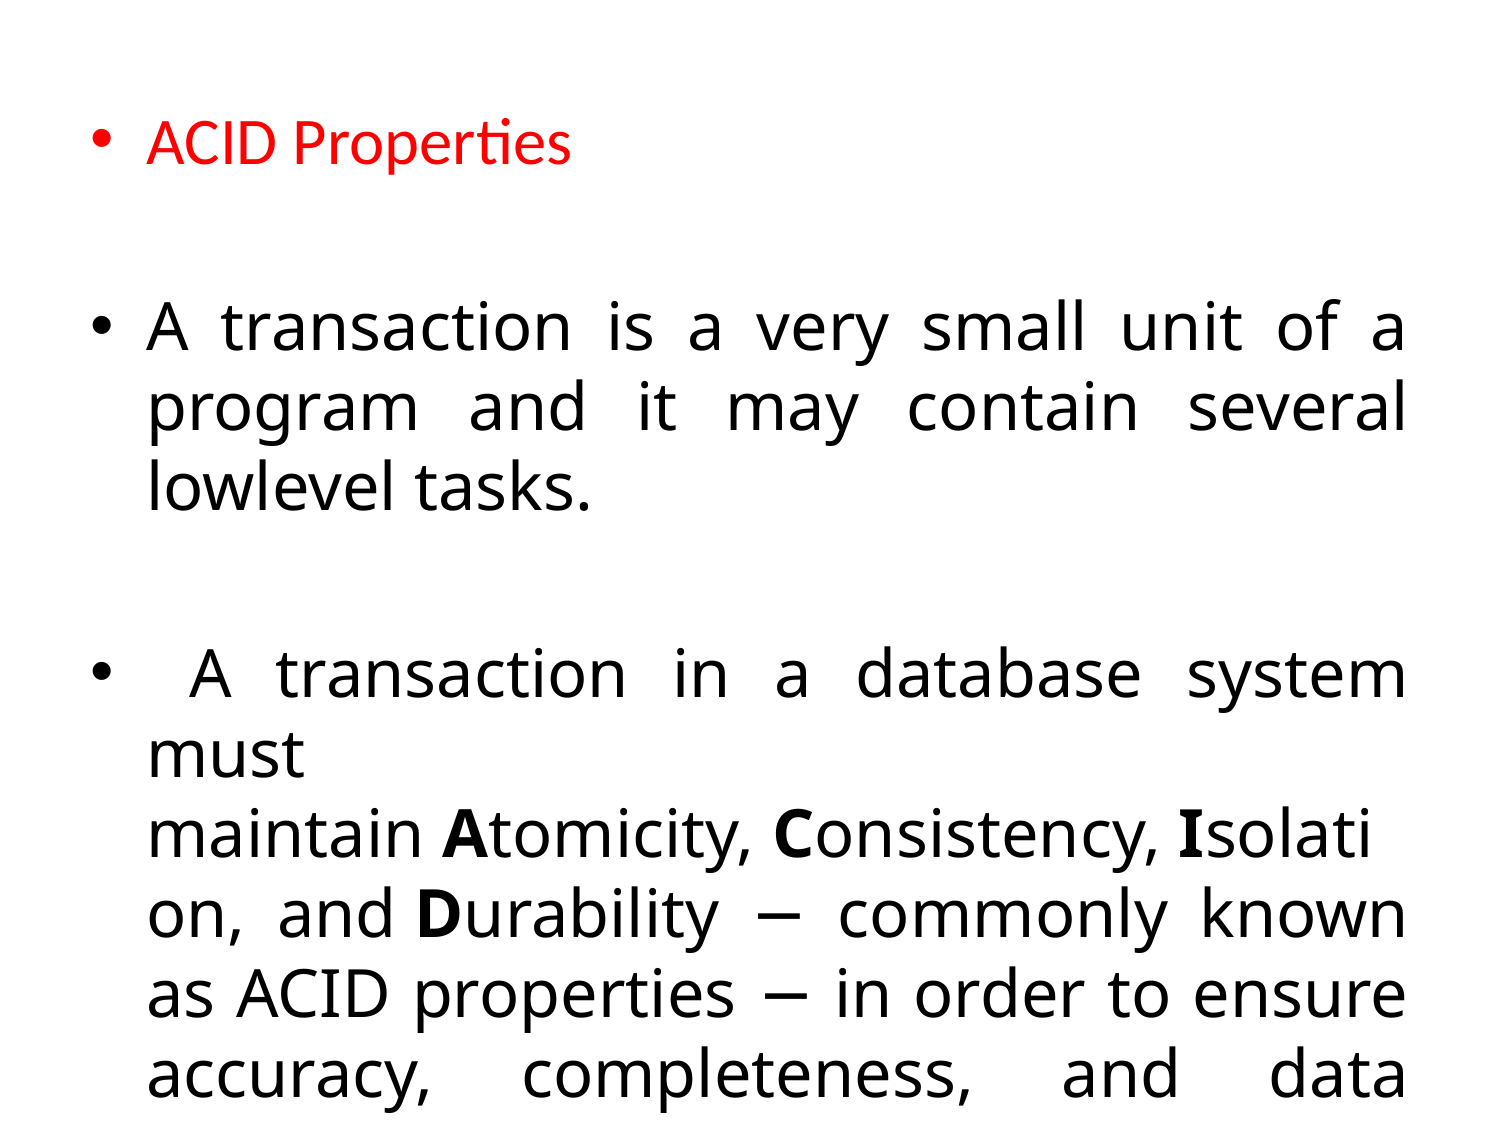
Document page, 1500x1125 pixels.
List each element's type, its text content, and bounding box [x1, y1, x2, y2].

list ACID Properties A transaction is a very small unit of a program and it may contain several lowlevel tasks. A transaction in a database system must maintain Atomicity, Consistency, Isolation, and Durability − commonly known as ACID properties − in order to ensure accuracy, completeness, and data integrity. [75, 90, 1425, 1005]
